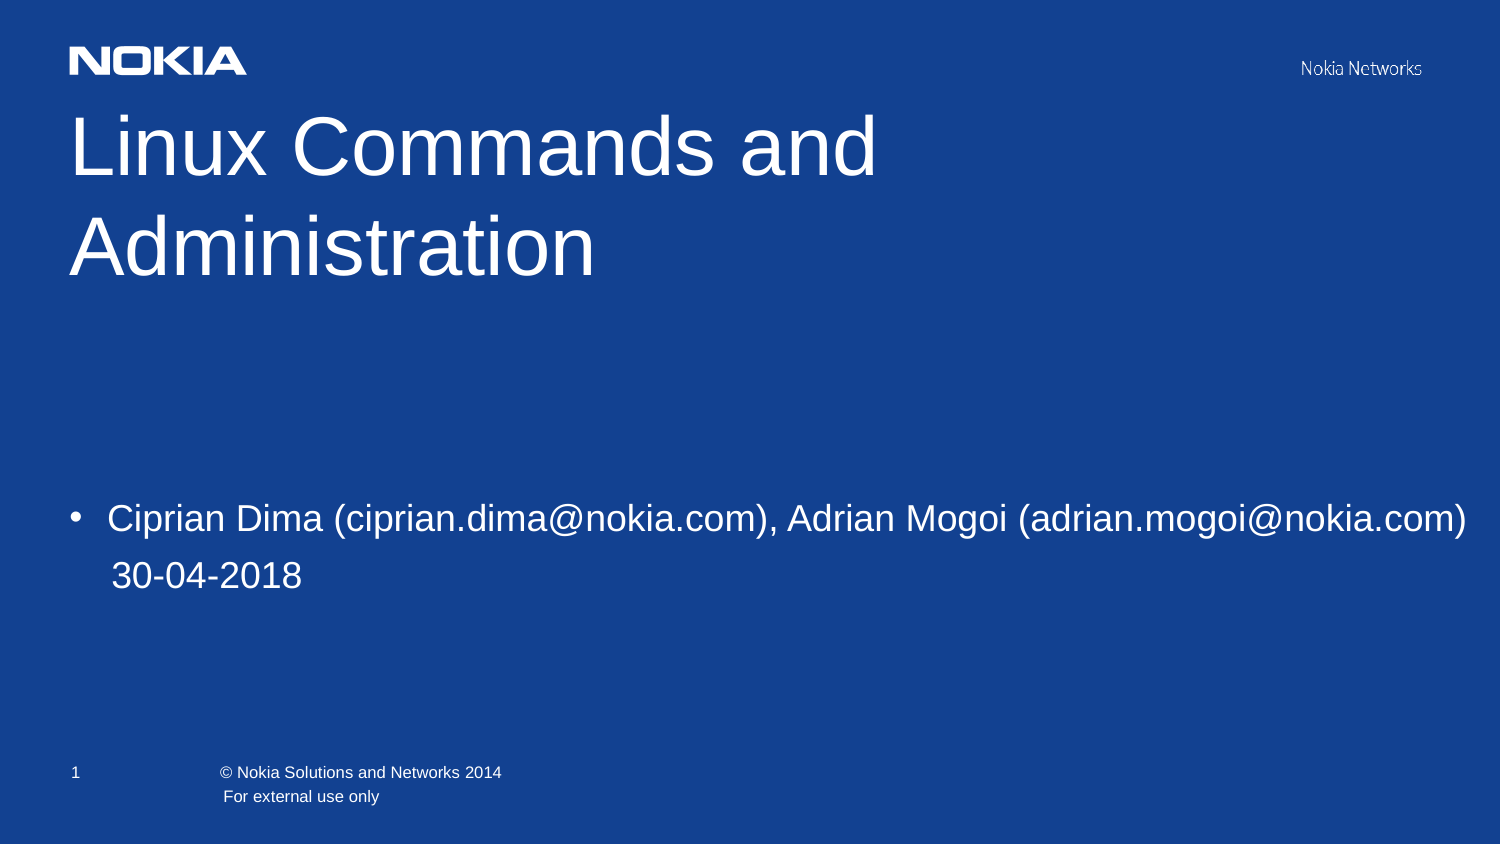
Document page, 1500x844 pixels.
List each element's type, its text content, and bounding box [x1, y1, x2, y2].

picture [1188, 49, 1434, 91]
list Ciprian Dima (ciprian.dima@nokia.com), Adrian Mogoi (adrian.mogoi@nokia.com) 30-04-2018 [69, 435, 1500, 715]
footer For external use only [223, 785, 504, 806]
list Linux Commands and Administration [69, 92, 1422, 435]
picture [29, 6, 287, 115]
